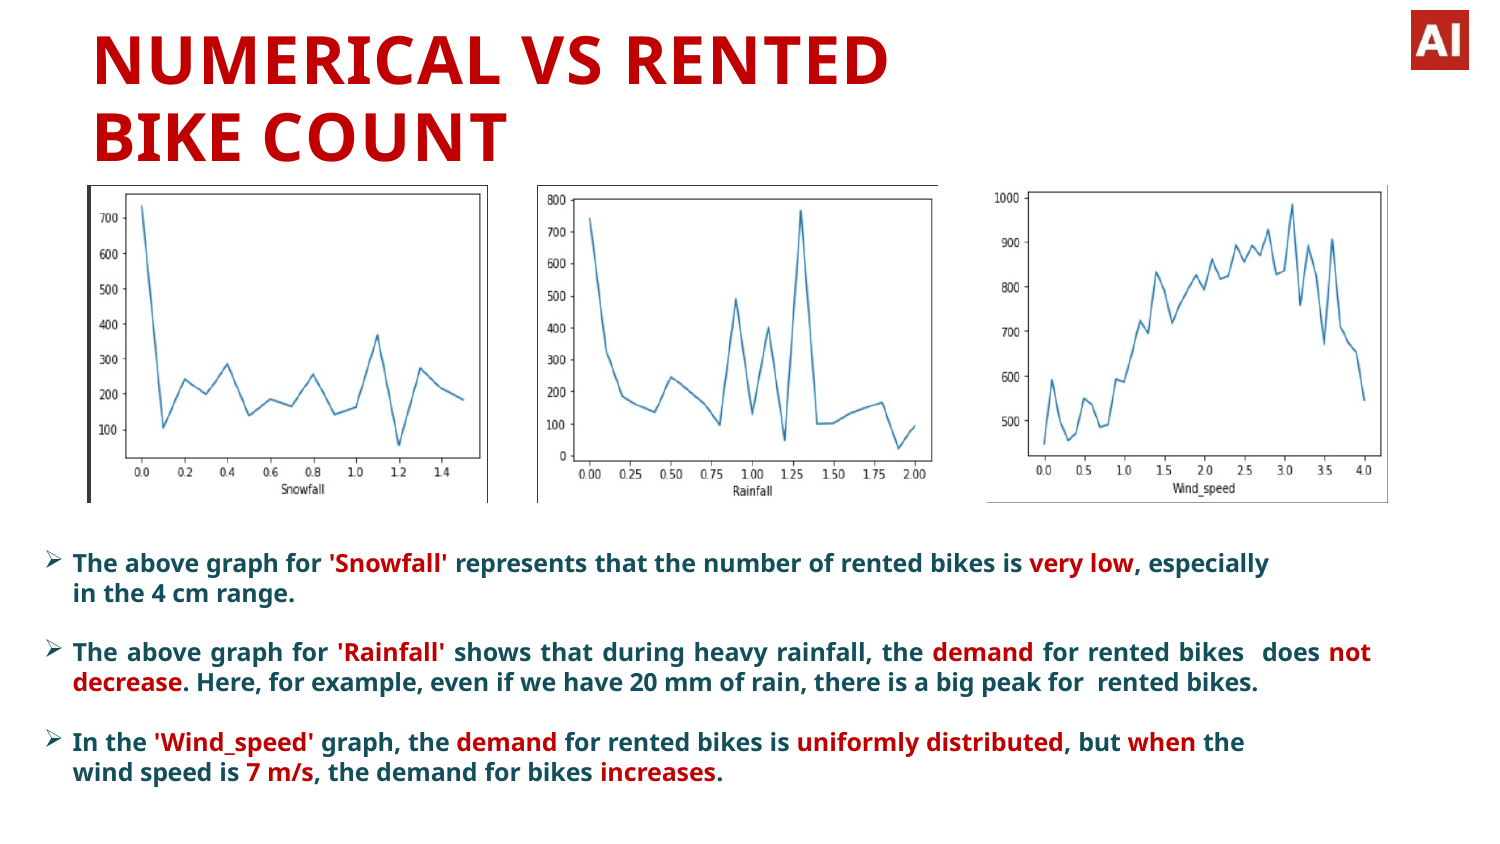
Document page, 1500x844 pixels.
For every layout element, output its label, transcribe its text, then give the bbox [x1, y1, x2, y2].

text_box The above graph for 'Snowfall' represents that the number of rented bikes is very low, especially in the 4 cm range. The above graph for 'Rainfall' shows that during heavy rainfall, the demand for rented bikes does not decrease. Here, for example, even if we have 20 mm of rain, there is a big peak for rented bikes. In the 'Wind_speed' graph, the demand for rented bikes is uniformly distributed, but when the wind speed is 7 m/s, the demand for bikes increases. [42, 545, 1440, 787]
picture [987, 185, 1388, 503]
title NUMERICAL VS RENTED BIKE COUNT [89, 13, 1016, 176]
picture [87, 185, 488, 503]
picture [537, 185, 938, 503]
picture [1411, 10, 1469, 70]
